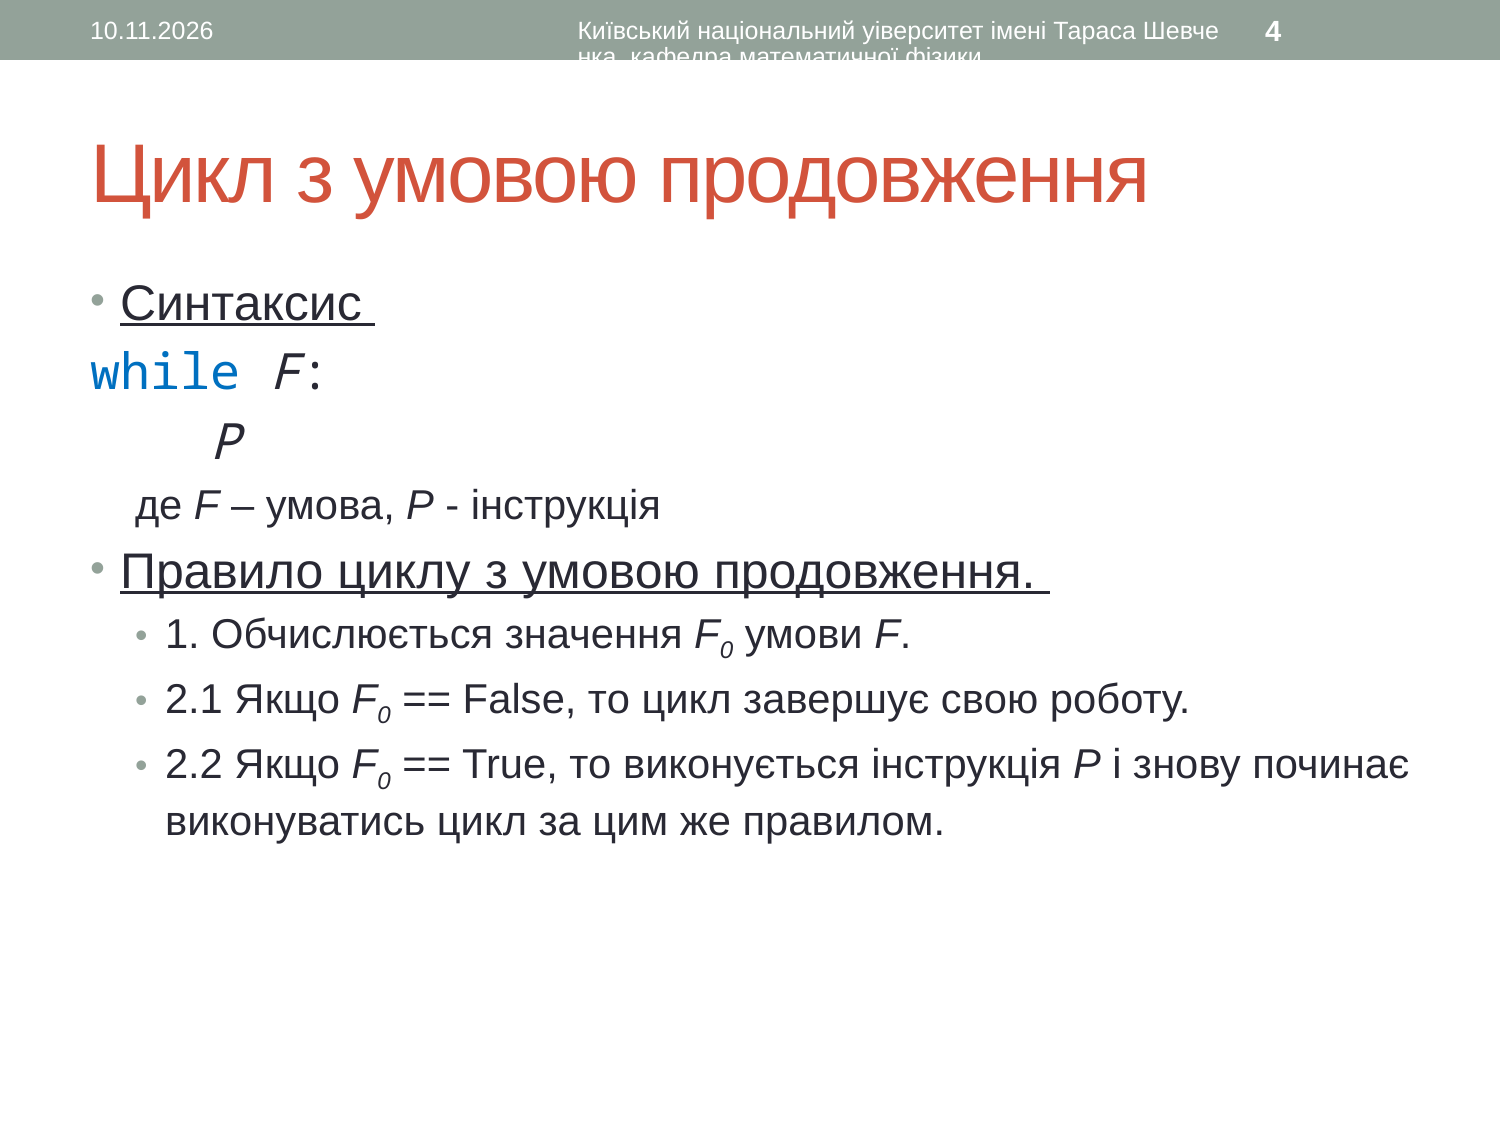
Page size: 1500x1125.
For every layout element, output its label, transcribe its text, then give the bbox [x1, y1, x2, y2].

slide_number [75, 3, 550, 57]
slide_number 4 [1250, 3, 1425, 57]
list Синтаксис while F: P де F – умова, Р - інструкція Правило циклу з умовою продовження. 1. Обчислюється значення F0 умови F. 2.1 Якщо F0 == False, то цикл завершує свою роботу. 2.2 Якщо F0 == True, то виконується інструкція Р і знову починає виконуватись цикл за цим же правилом. [75, 262, 1425, 1063]
title Цикл з умовою продовження [75, 87, 1425, 250]
footer Київський національний уіверситет імені Тараса Шевченка, кафедра математичної фізики [562, 3, 1238, 57]
